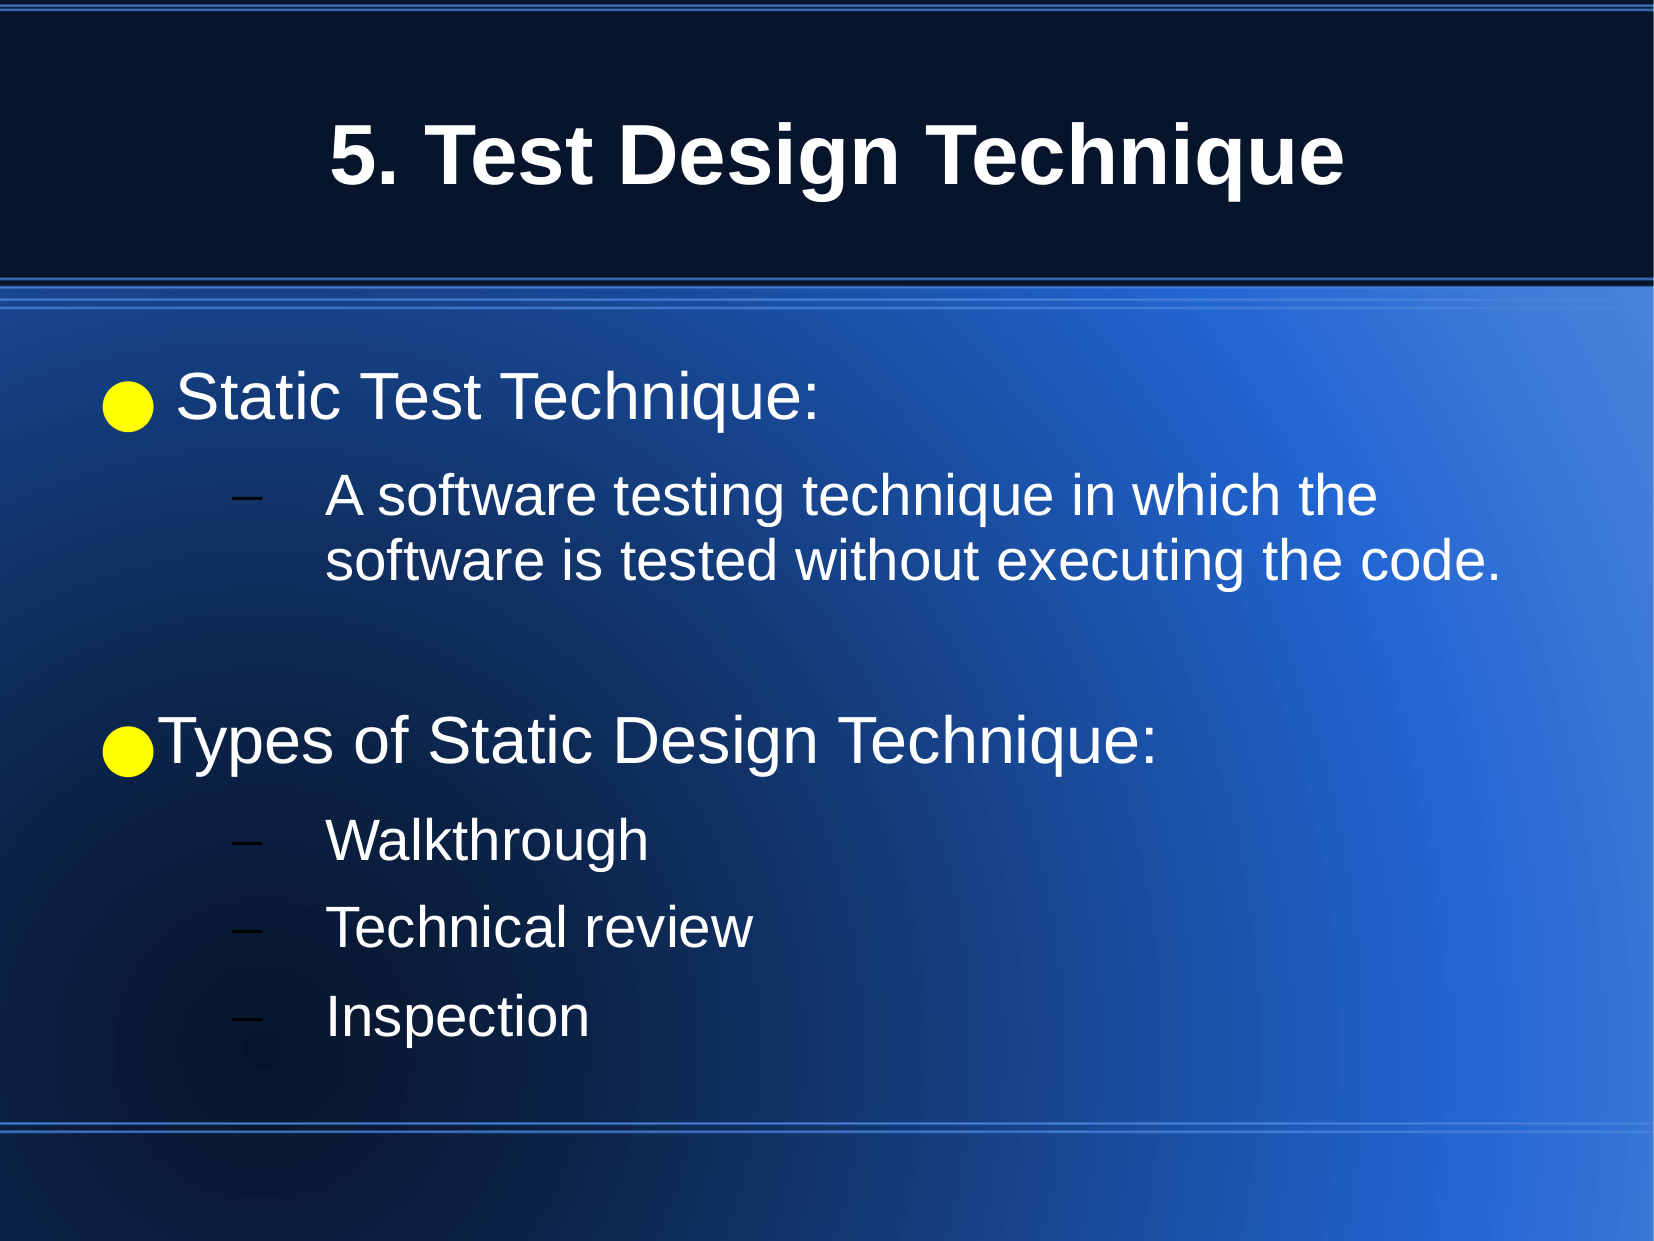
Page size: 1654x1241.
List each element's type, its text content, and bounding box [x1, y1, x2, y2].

picture [0, 0, 1654, 1241]
list Static Test Technique: A software testing technique in which the software is tested without executing the code. Types of Static Design Technique: Walkthrough Technical review Inspection [82, 355, 1571, 1162]
title 5. Test Design Technique [82, 49, 1571, 257]
